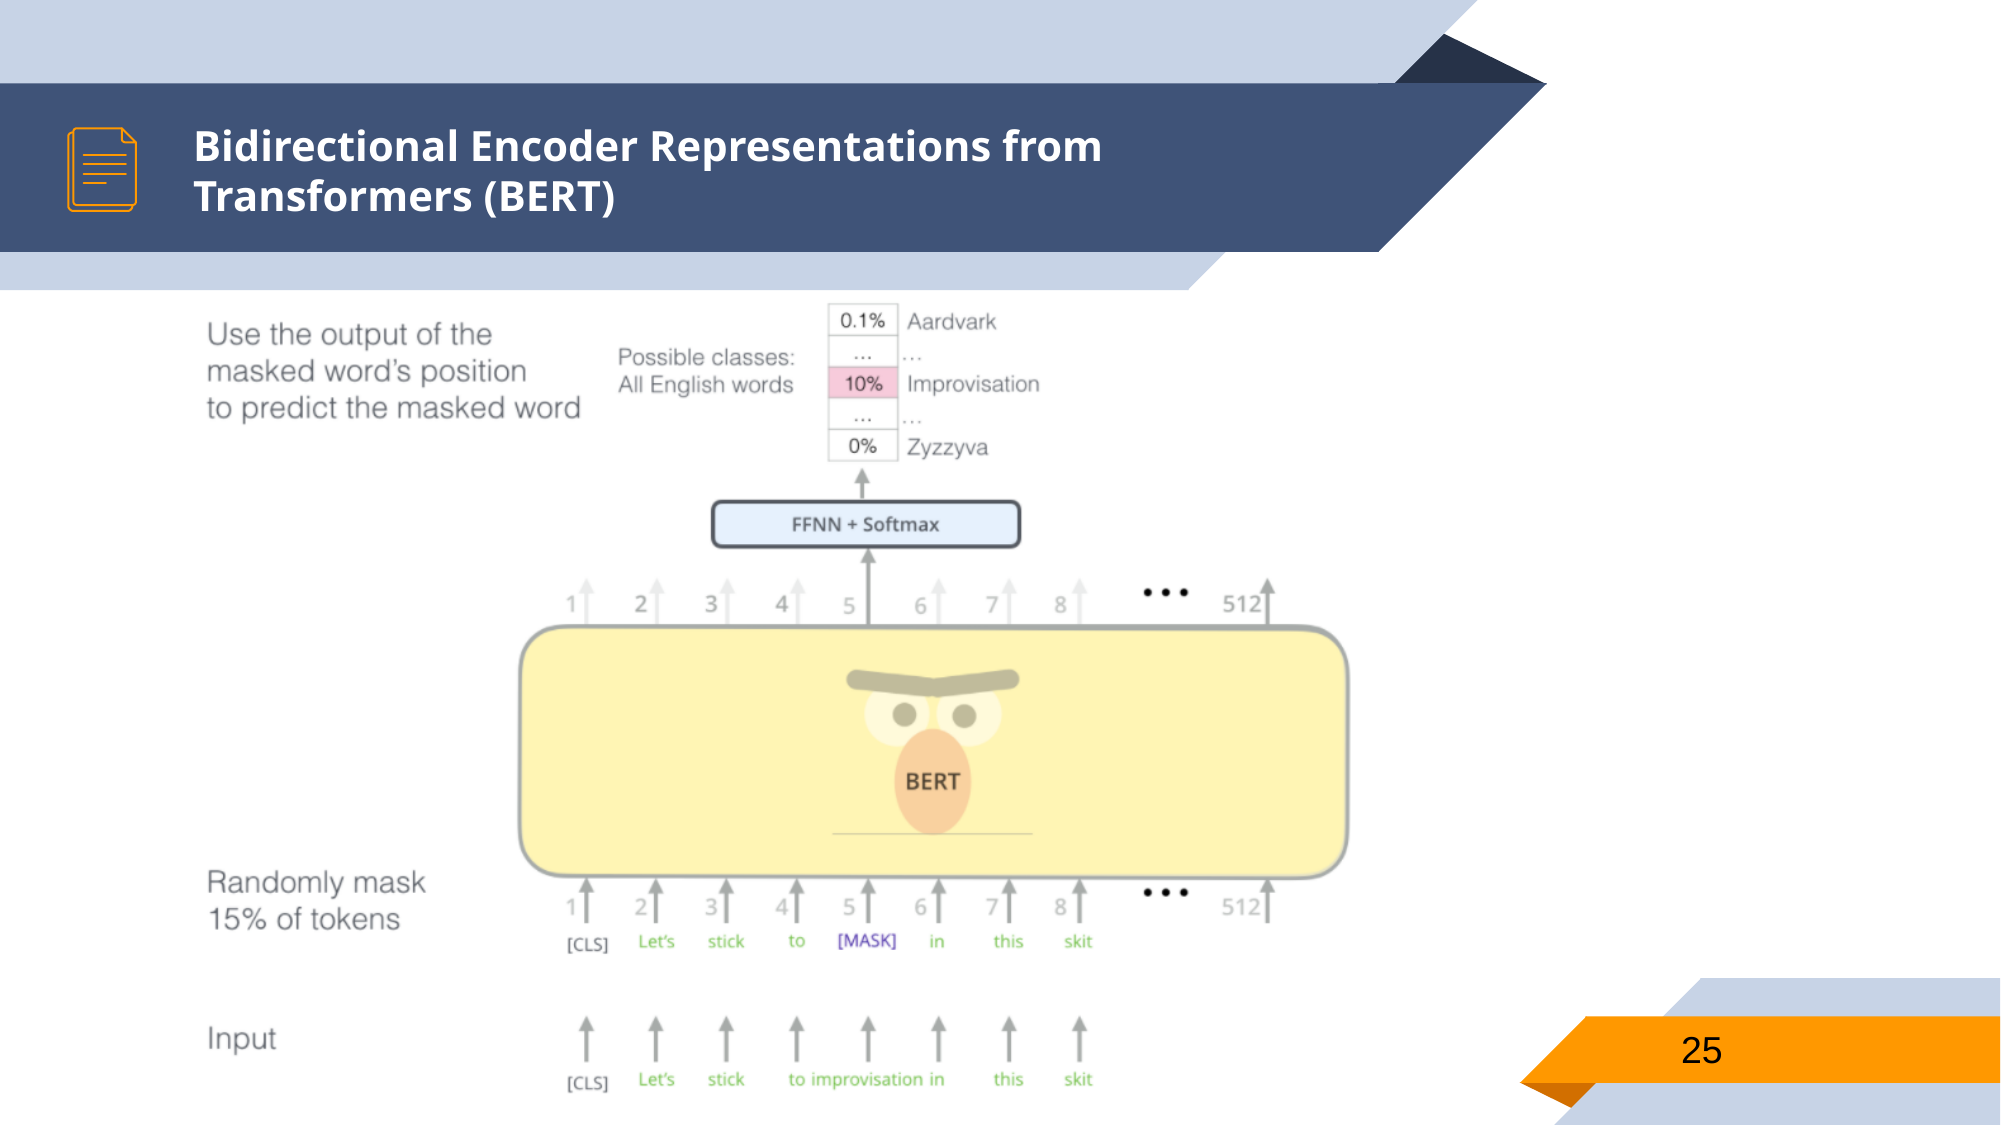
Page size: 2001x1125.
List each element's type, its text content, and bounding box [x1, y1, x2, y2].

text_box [68, 128, 137, 212]
title Bidirectional Encoder Representations from Transformers (BERT) [178, 85, 1380, 254]
slide_number 25 [1666, 1014, 1992, 1084]
picture [188, 291, 1380, 1111]
